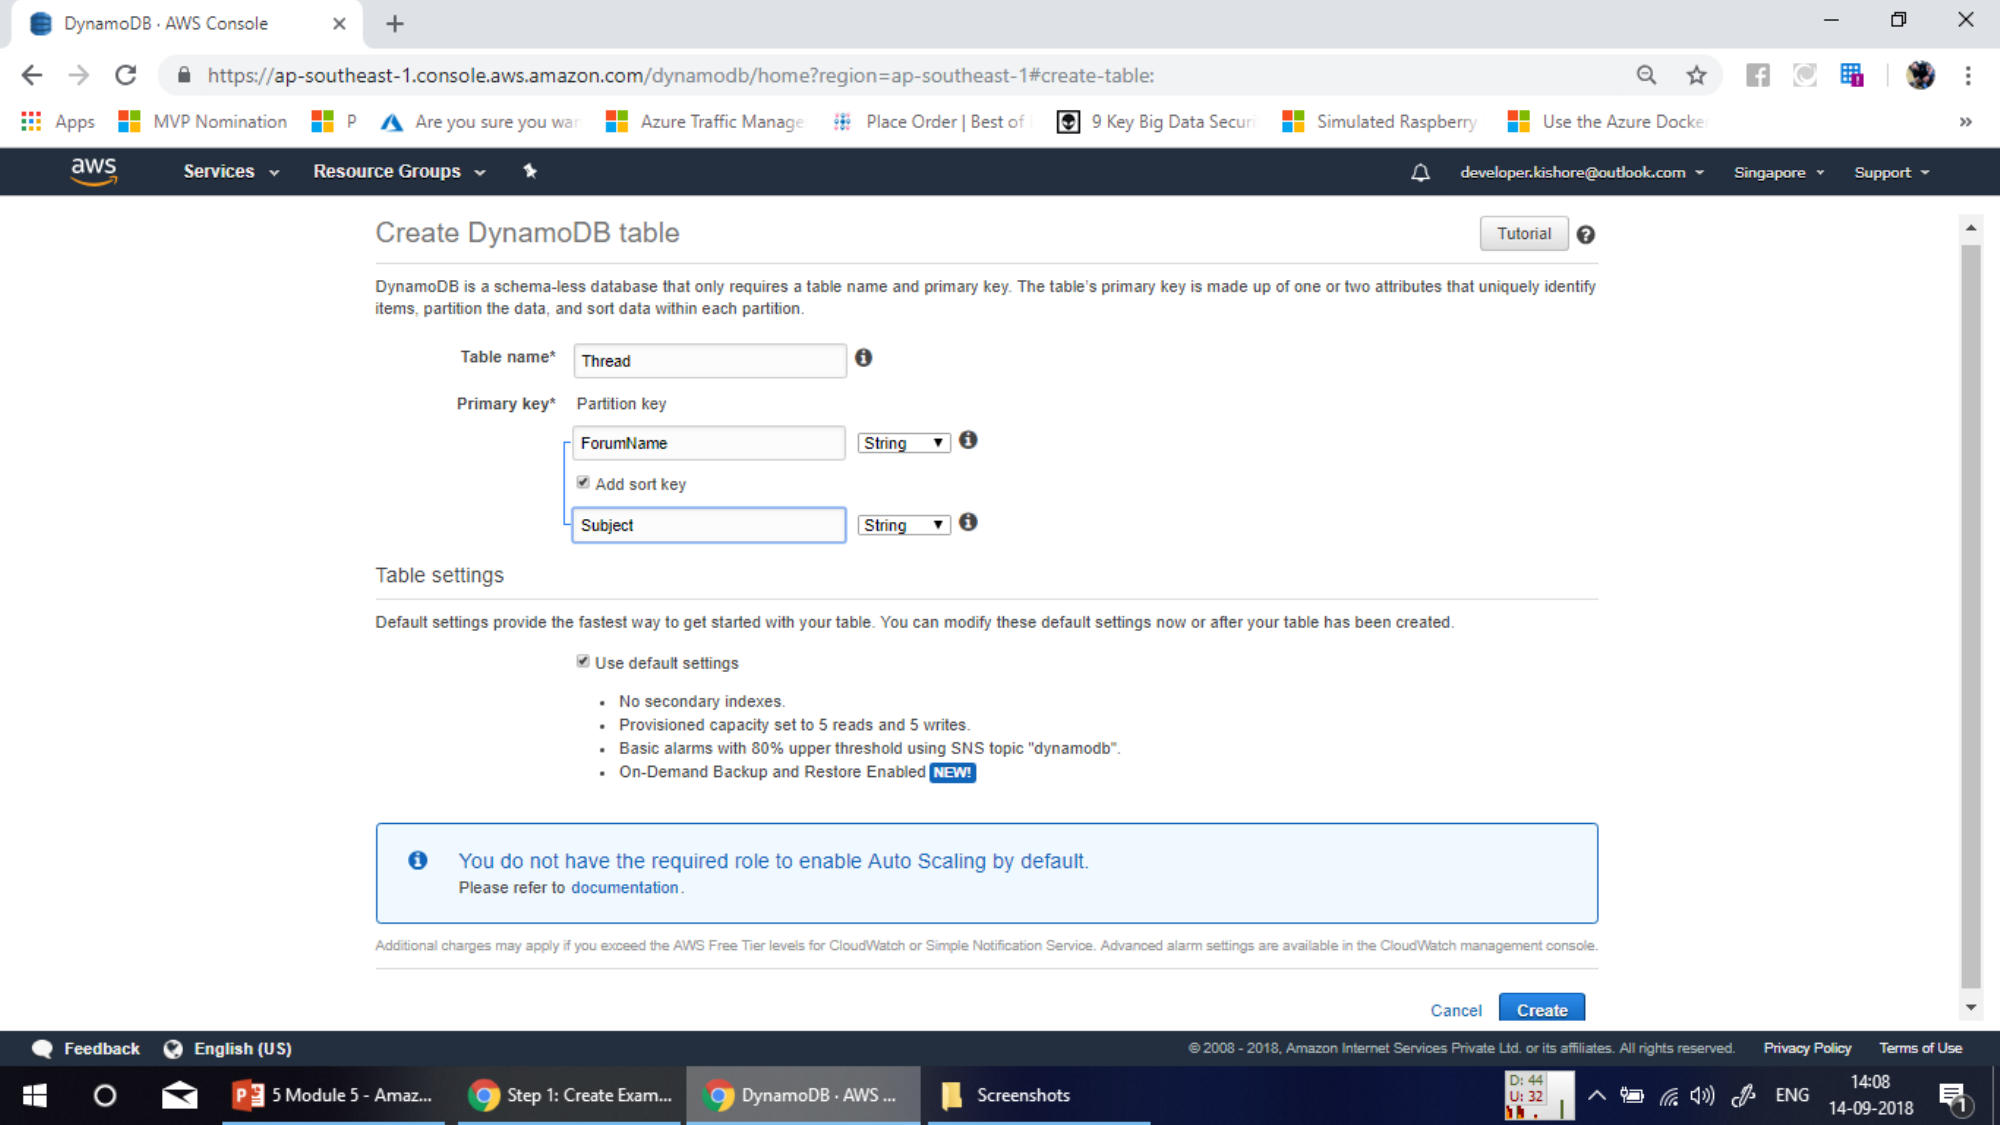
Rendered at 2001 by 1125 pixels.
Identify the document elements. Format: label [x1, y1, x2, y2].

list [0, 0, 2000, 1125]
